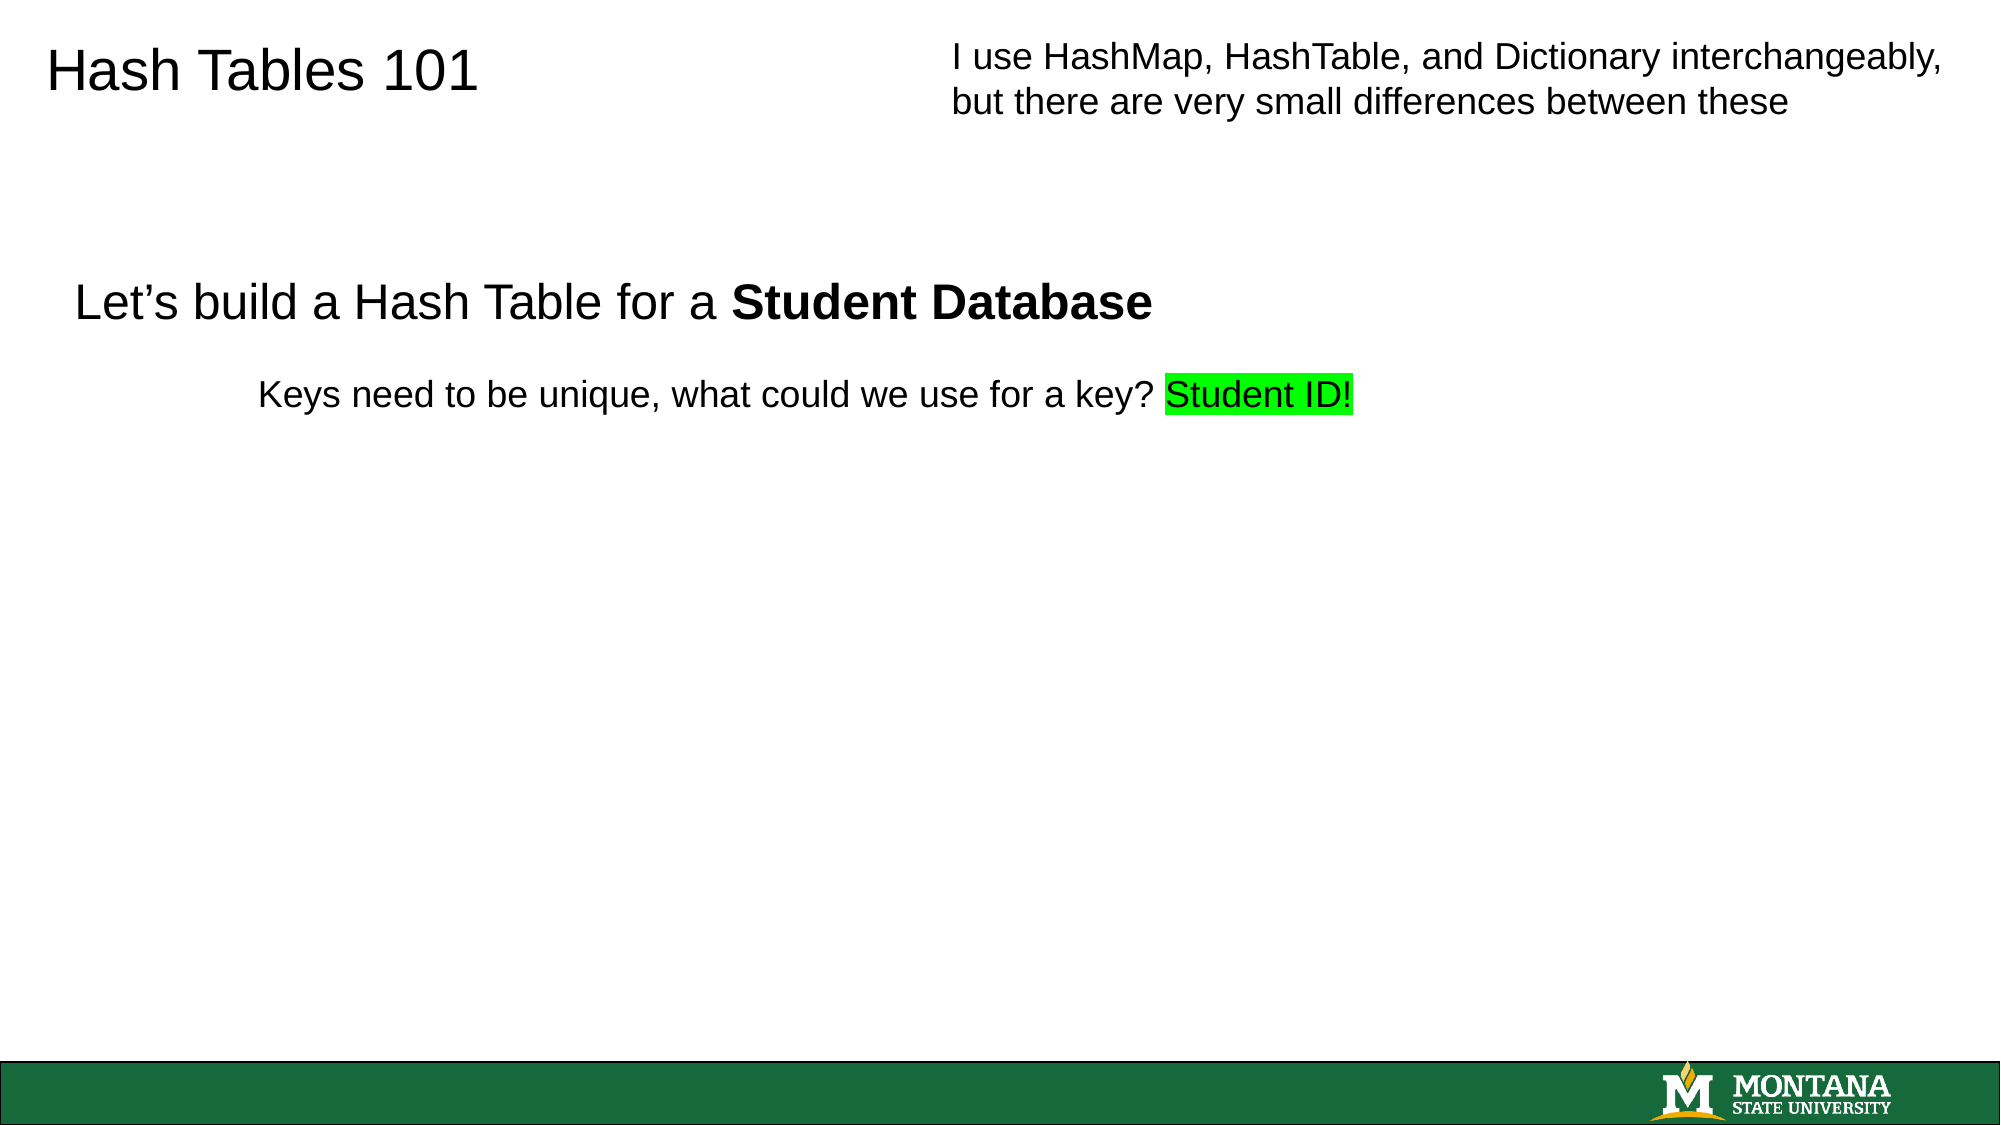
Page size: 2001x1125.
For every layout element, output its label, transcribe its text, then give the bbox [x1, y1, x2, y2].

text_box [1892, 1060, 2000, 1125]
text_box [0, 1060, 1647, 1125]
text_box Keys need to be unique, what could we use for a key? Student ID! [243, 362, 1368, 423]
text_box Let’s build a Hash Table for a Student Database [59, 262, 1169, 338]
text_box Hash Tables 101 [31, 24, 496, 110]
picture [1649, 1060, 1892, 1122]
text_box I use HashMap, HashTable, and Dictionary interchangeably, but there are very small differences between these [936, 24, 1973, 130]
